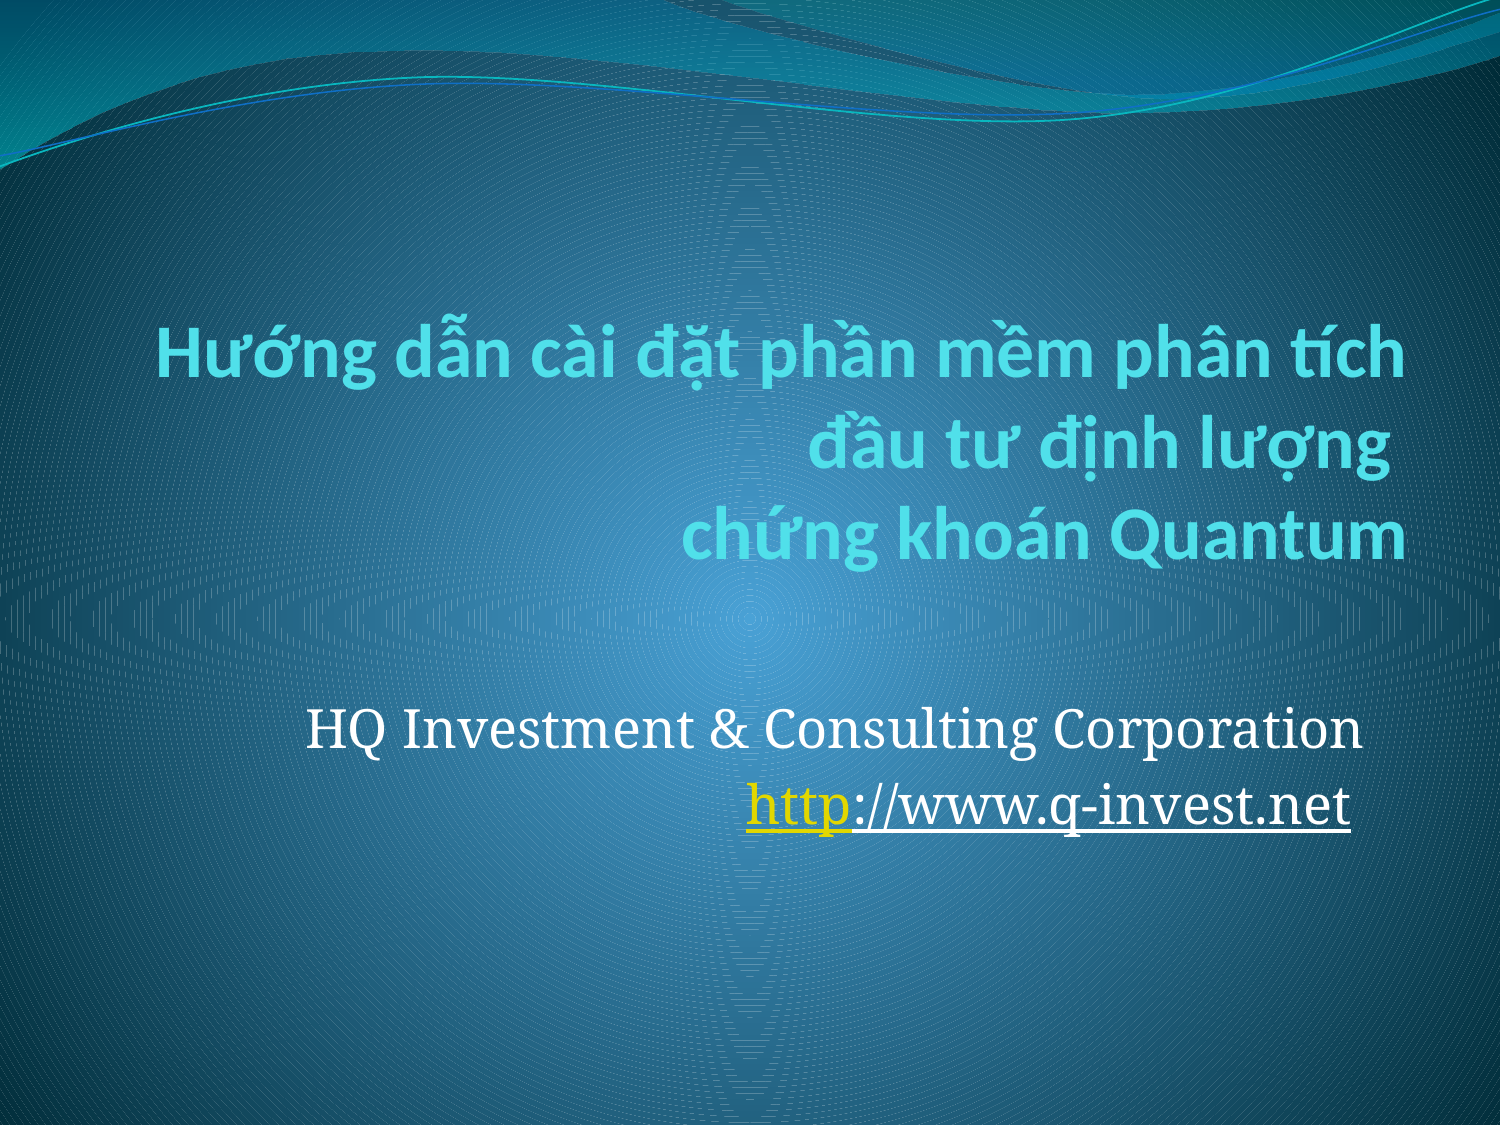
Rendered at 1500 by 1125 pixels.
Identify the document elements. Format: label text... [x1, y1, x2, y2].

title Hướng dẫn cài đặt phần mềm phân tích đầu tư định lượng chứng khoán Quantum [37, 299, 1413, 575]
subtitle HQ Investment & Consulting Corporation http://www.q-invest.net [87, 687, 1376, 975]
